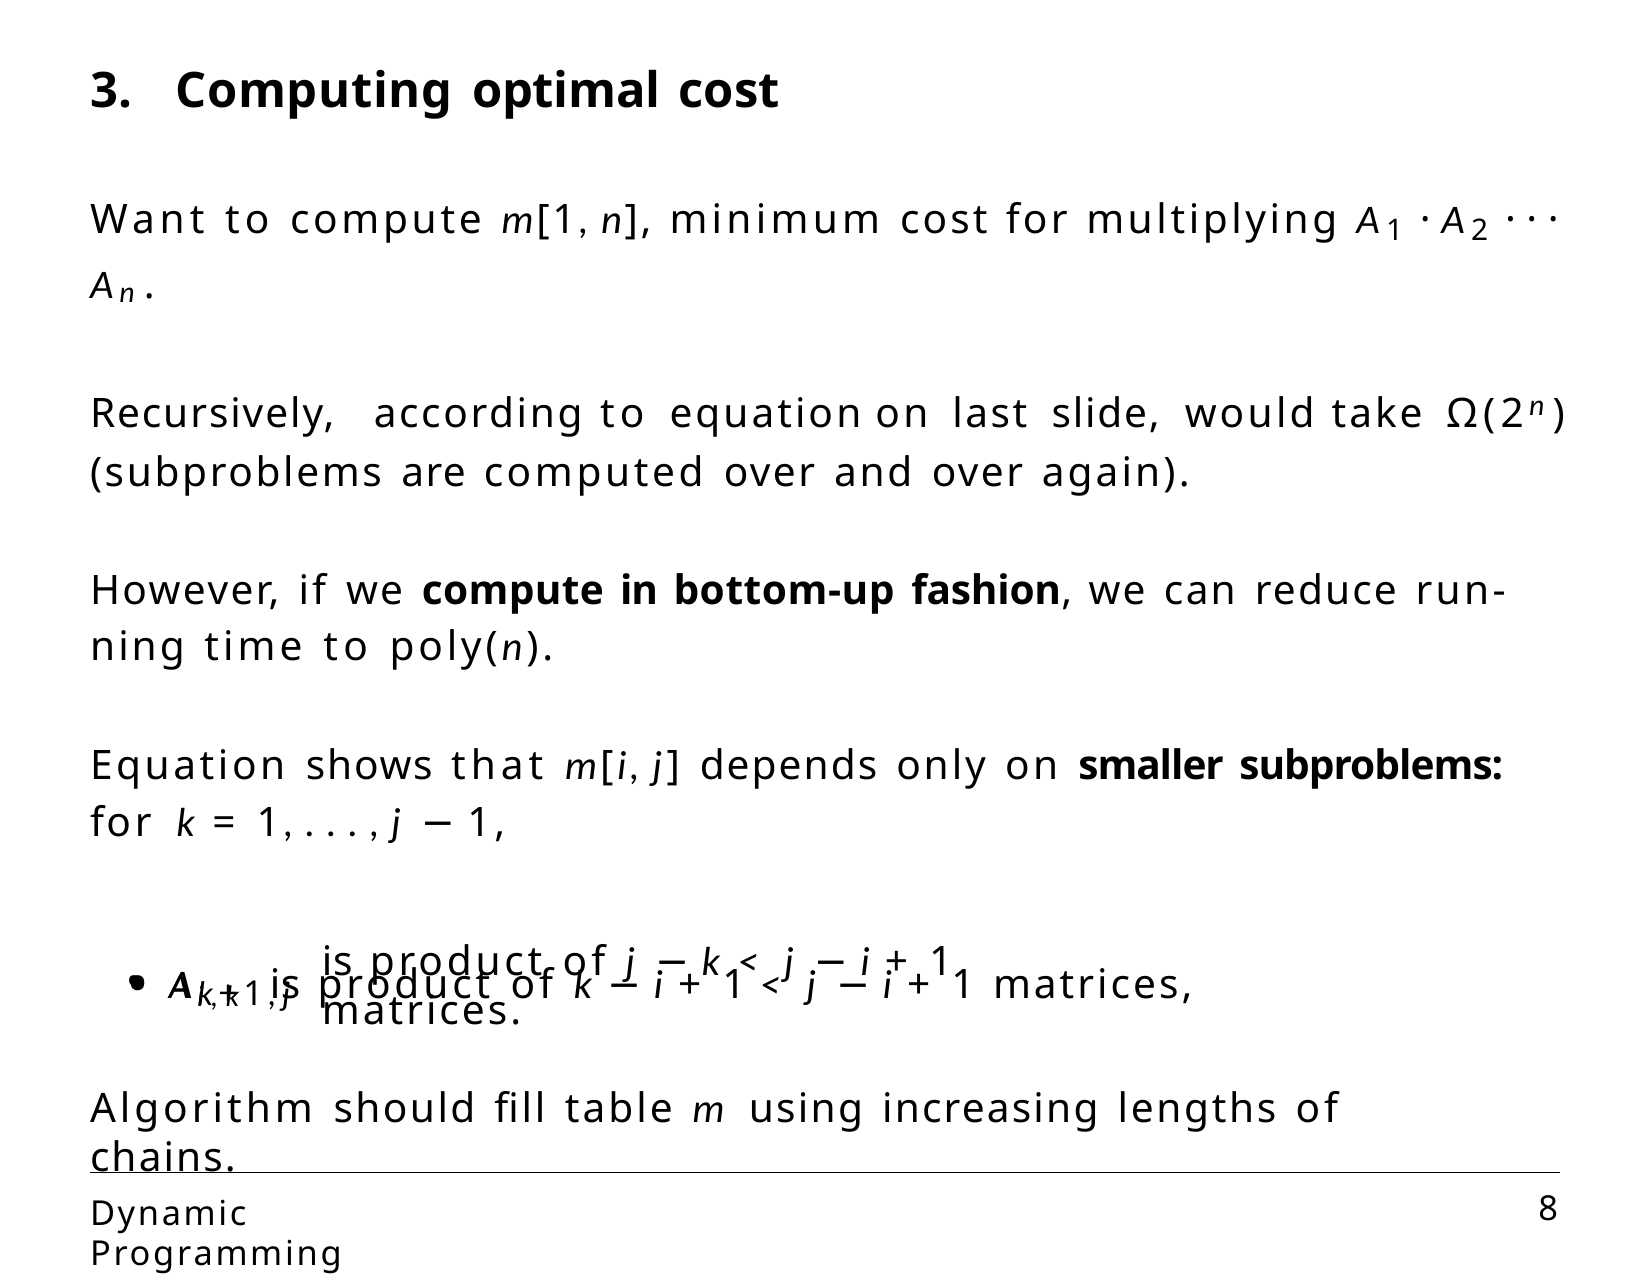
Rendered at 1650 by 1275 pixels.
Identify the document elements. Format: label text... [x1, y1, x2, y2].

text_box is product of j − k < j − i + 1 matrices. [319, 932, 1151, 1033]
title 3. Computing optimal cost [87, 55, 848, 179]
text_box 5 [1532, 1192, 1567, 1233]
text_box Want to compute m[1, n], minimum cost for multiplying A1 · A2 · · · An. Recursively, according to equation on last slide, would take Ω(2n) (subproblems are computed over and over again). However, if we compute in bottom-up fashion, we can reduce run- ning time to poly(n). Equation shows that m[i, j] depends only on smaller subproblems: for k = 1, . . . , j − 1, Ai,k is product of k − i + 1 < j − i + 1 matrices, [77, 179, 1573, 1012]
text_box Ak+1,j [119, 942, 308, 1018]
footer Dynamic Programming [87, 1192, 499, 1275]
text_box Algorithm should fill table m using increasing lengths of chains. [87, 1079, 1436, 1180]
